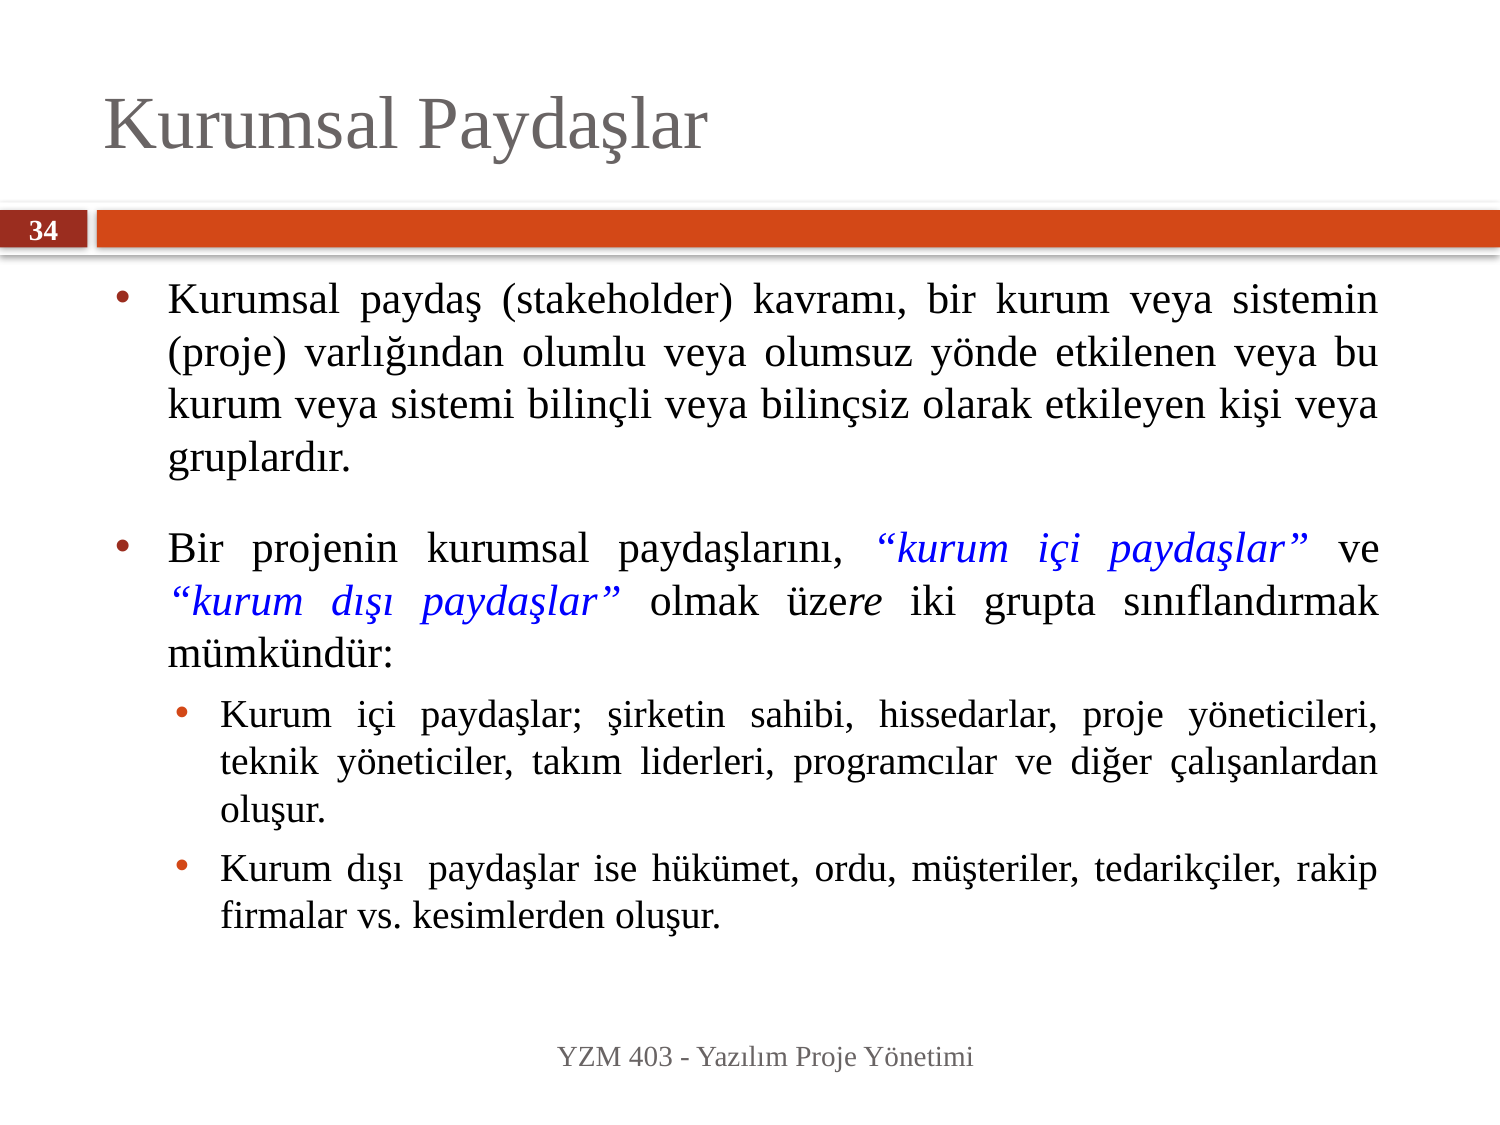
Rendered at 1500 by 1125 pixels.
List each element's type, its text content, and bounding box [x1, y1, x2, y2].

list Kurumsal paydaş (stakeholder) kavramı, bir kurum veya sistemin (proje) varlığından olumlu veya olumsuz yönde etkilenen veya bu kurum veya sistemi bilinçli veya bilinçsiz olarak etkileyen kişi veya gruplardır. Bir projenin kurumsal paydaşlarını, “kurum içi paydaşlar” ve “kurum dışı paydaşlar” olmak üzere iki grupta sınıflandırmak mümkündür: Kurum içi paydaşlar; şirketin sahibi, hissedarlar, proje yöneticileri, teknik yöneticiler, takım liderleri, programcılar ve diğer çalışanlardan oluşur. Kurum dışı paydaşlar ise hükümet, ordu, müşteriler, tedarikçiler, rakip firmalar vs. kesimlerden oluşur. [100, 262, 1395, 1012]
footer YZM 403 - Yazılım Proje Yönetimi [99, 1024, 990, 1085]
slide_number 34 [0, 208, 88, 249]
title Kurumsal Paydaşlar [88, 37, 1472, 200]
